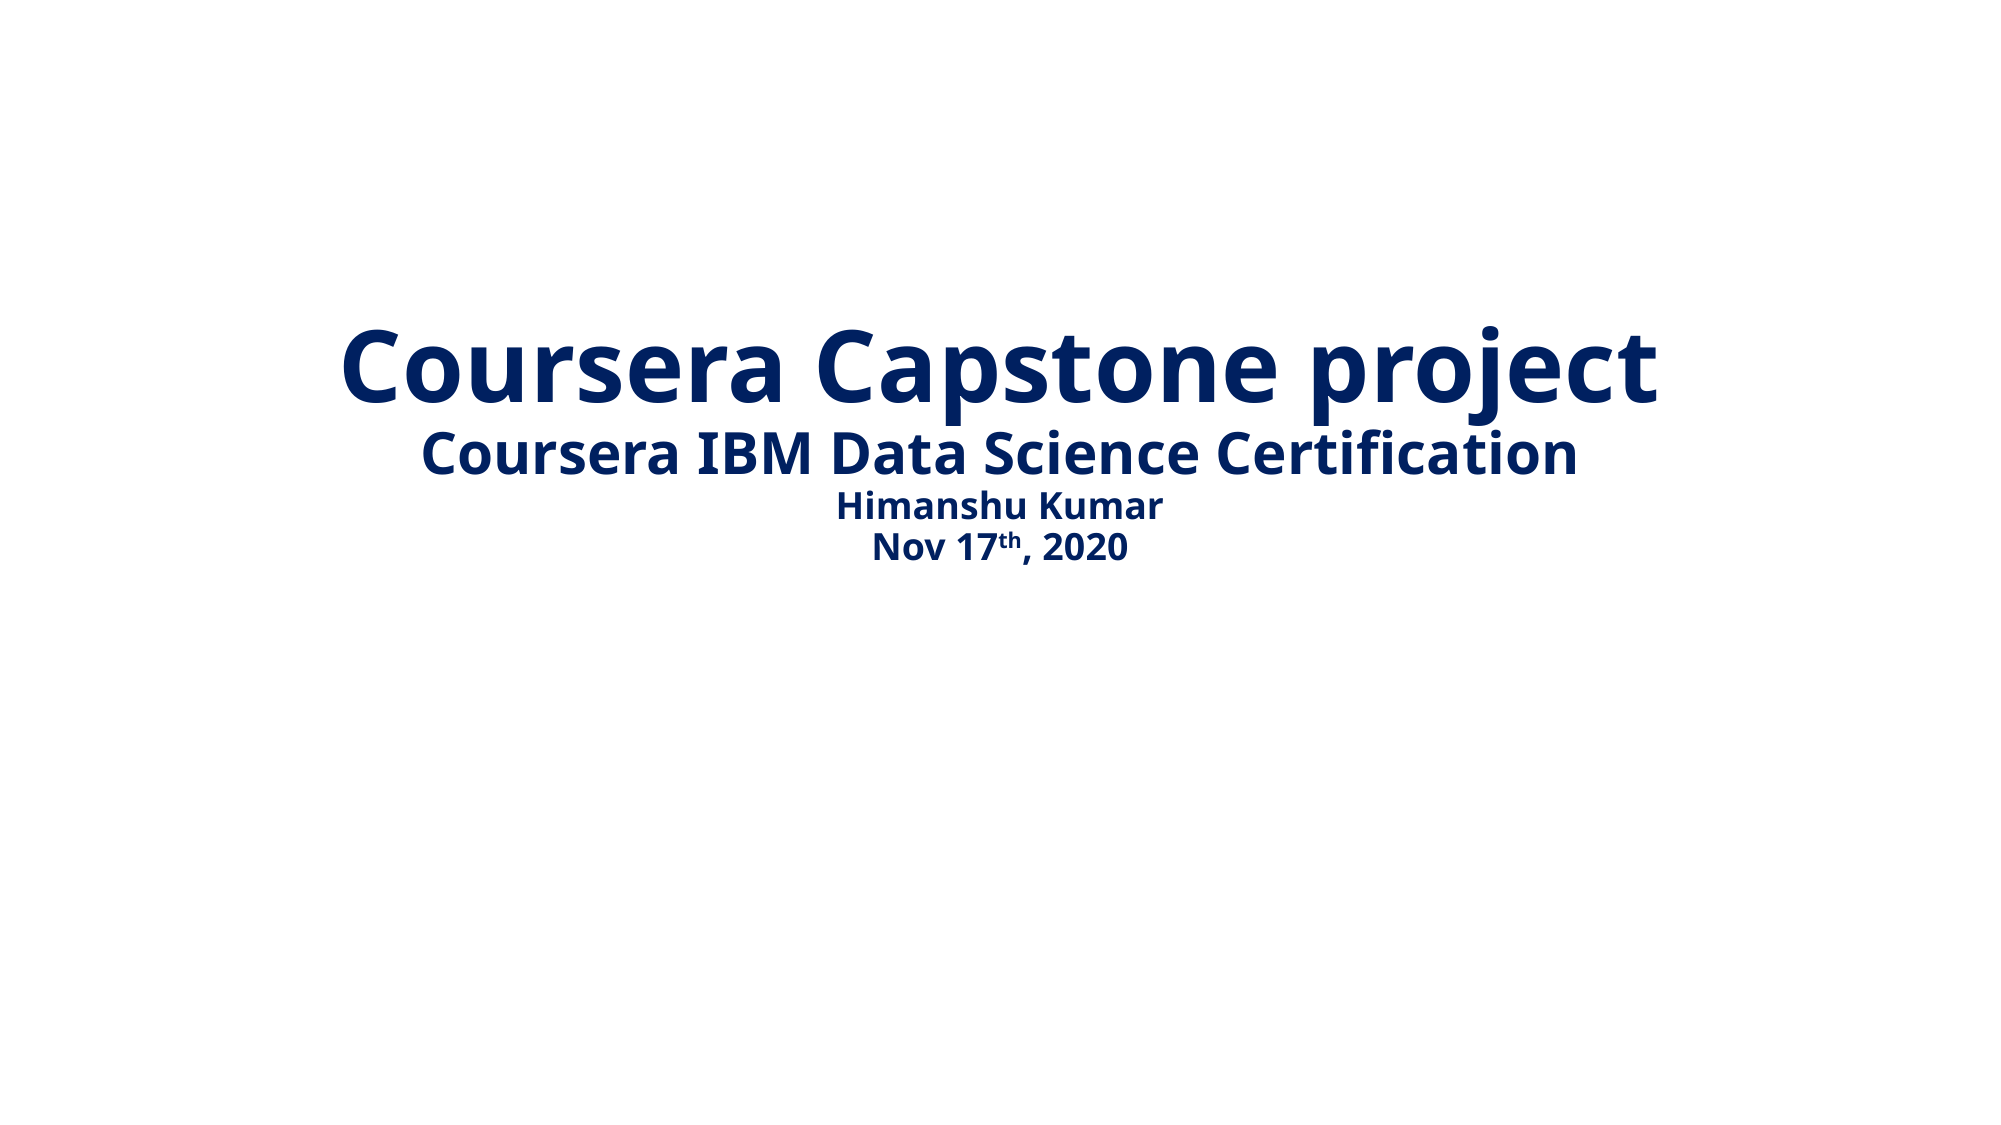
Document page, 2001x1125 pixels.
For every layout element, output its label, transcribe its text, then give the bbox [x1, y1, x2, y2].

title Coursera Capstone project Coursera IBM Data Science Certification Himanshu Kumar Nov 17th, 2020 [249, 0, 1750, 576]
